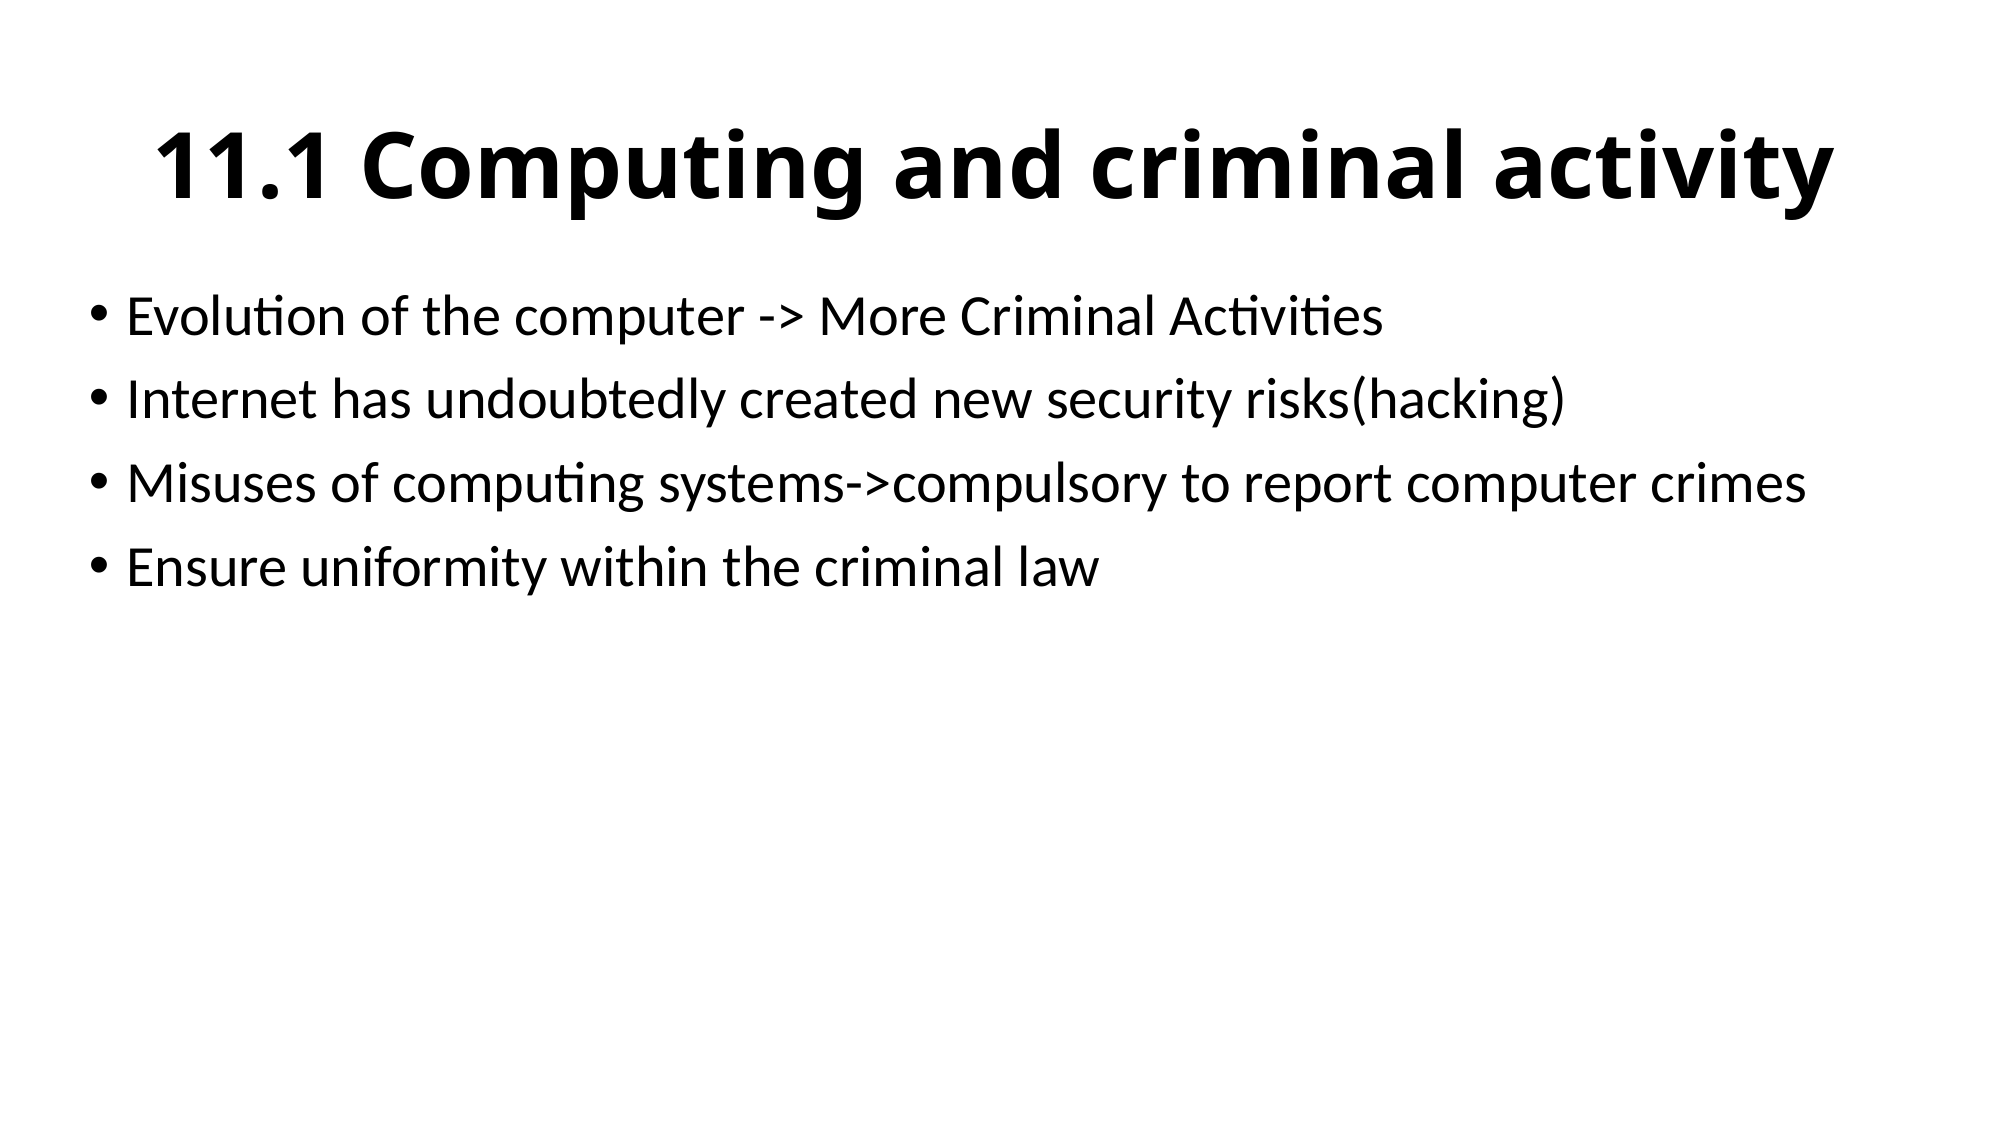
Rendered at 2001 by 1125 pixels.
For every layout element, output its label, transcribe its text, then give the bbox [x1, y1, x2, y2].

title 11.1 Computing and criminal activity [137, 59, 1863, 277]
list Evolution of the computer -> More Criminal Activities Internet has undoubtedly created new security risks(hacking) Misuses of computing systems->compulsory to report computer crimes Ensure uniformity within the criminal law [73, 277, 1915, 1035]
